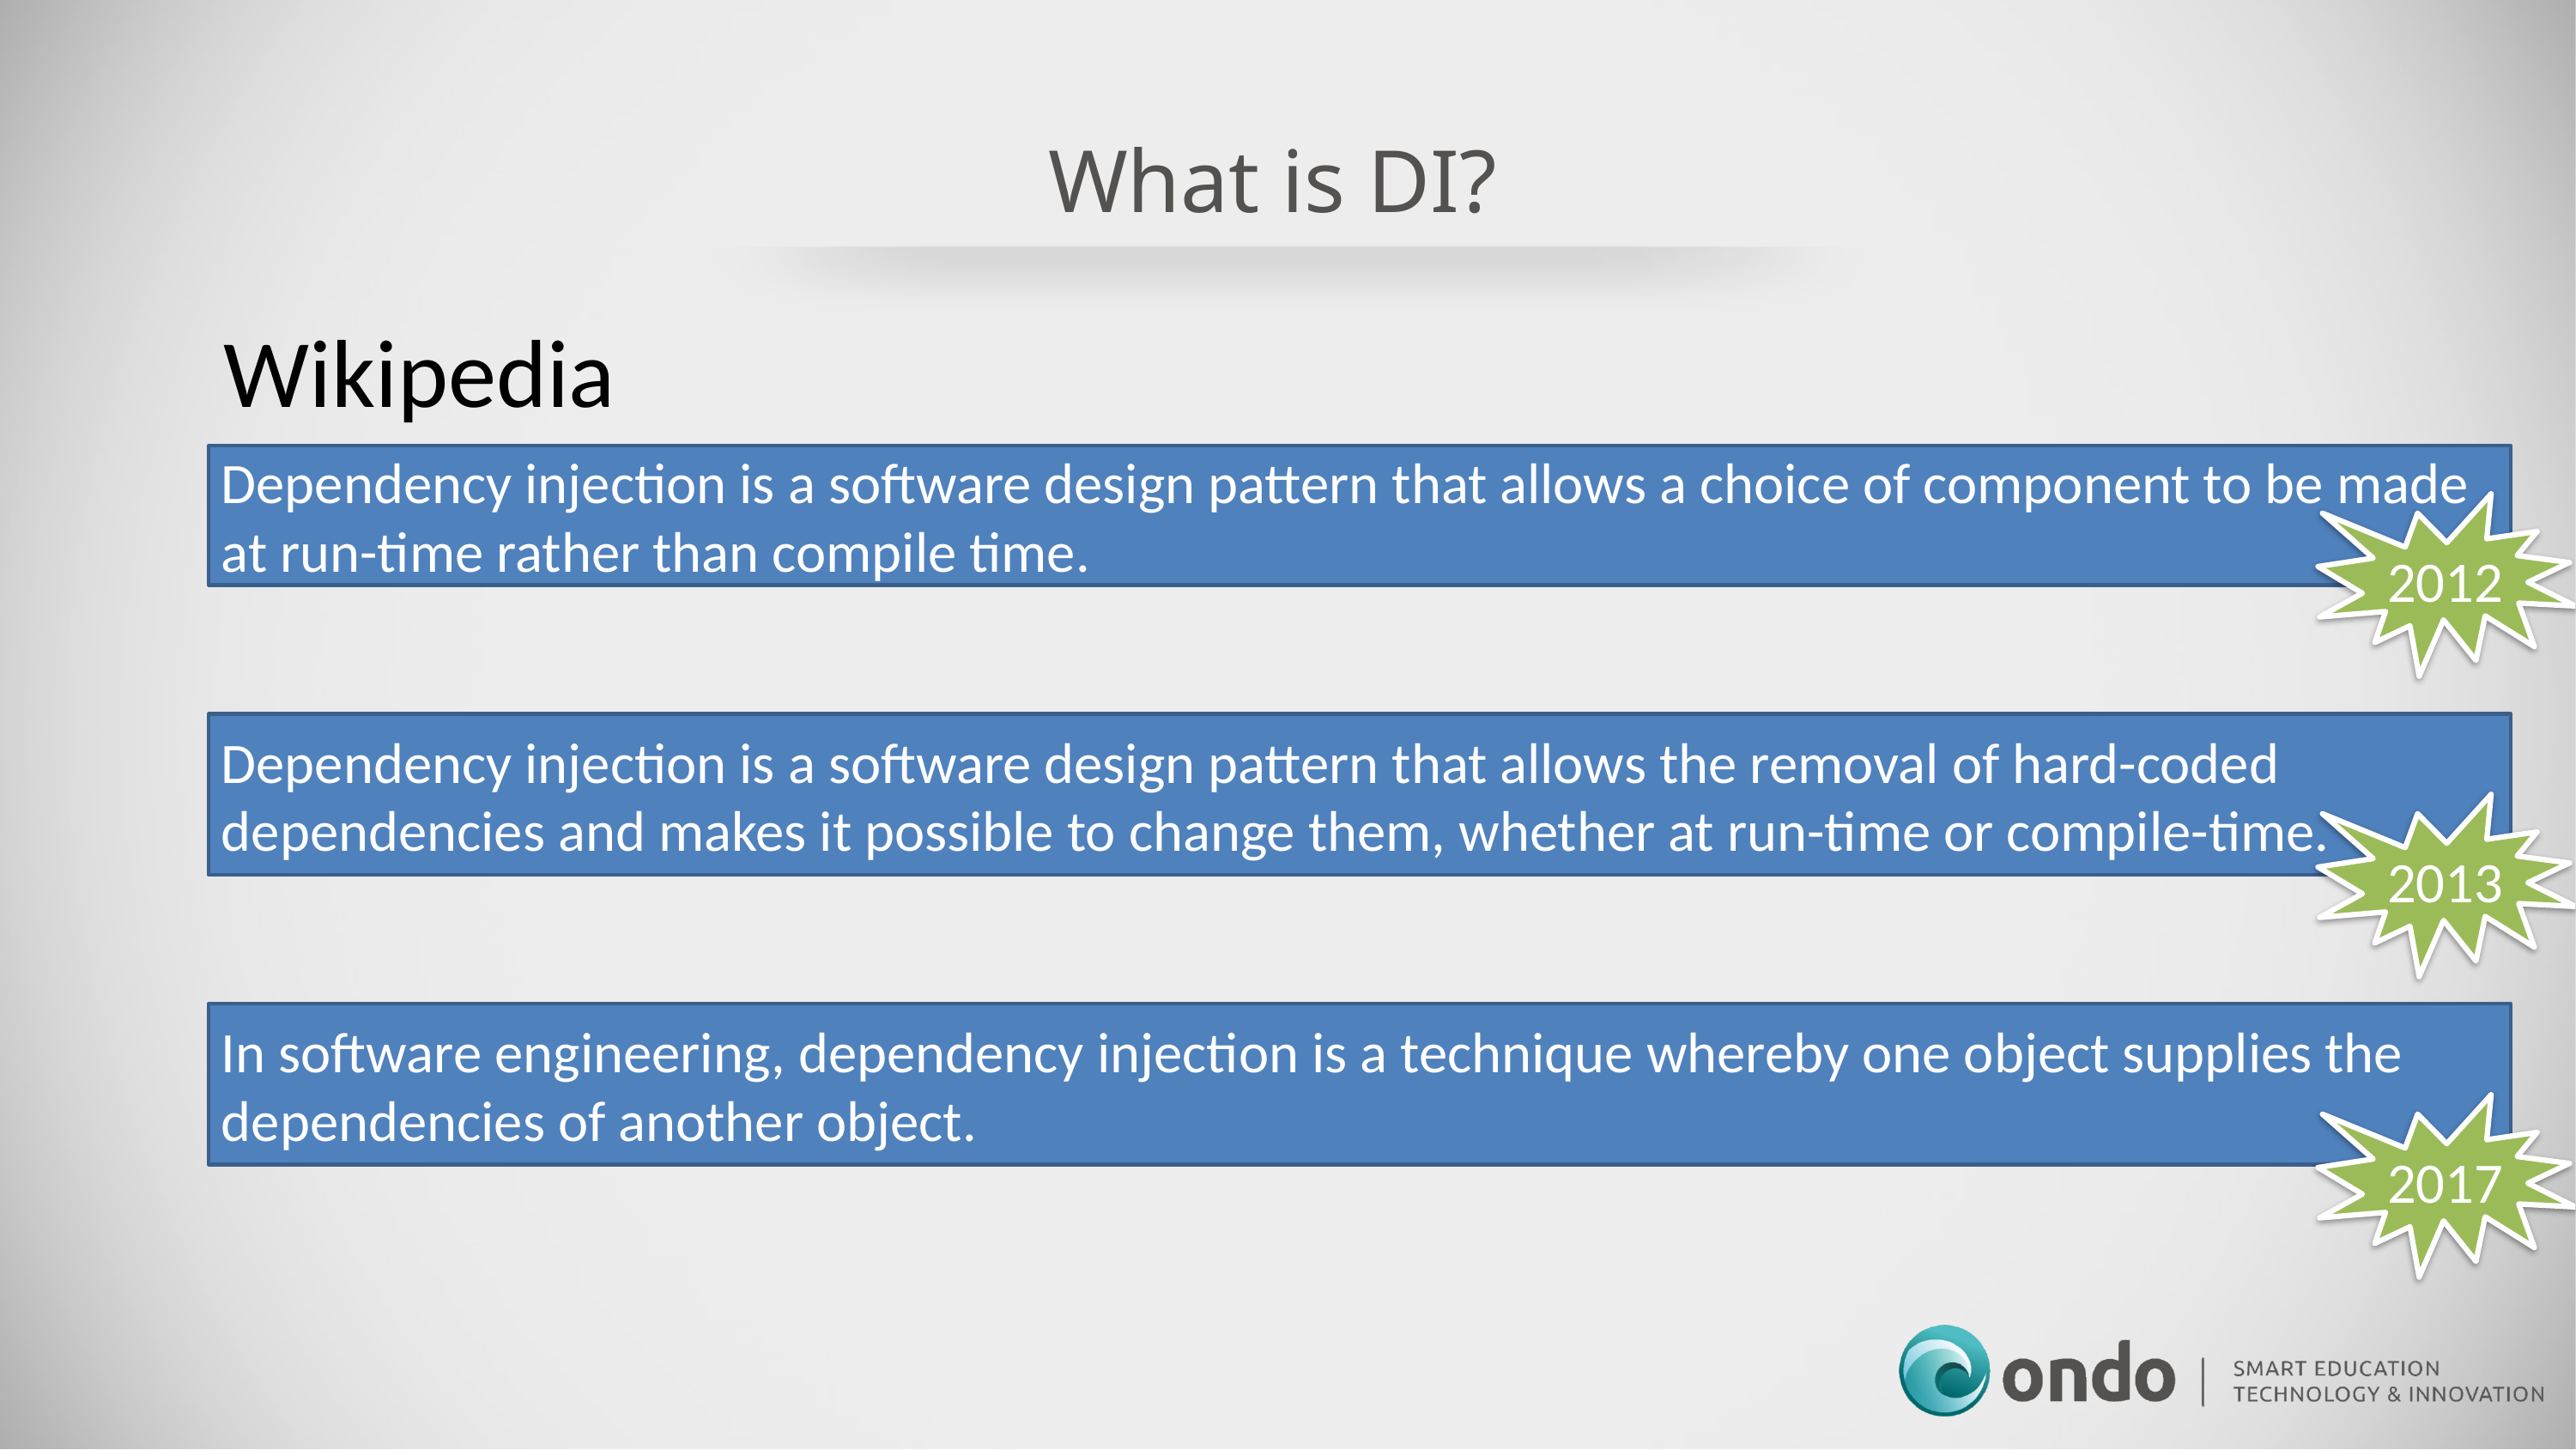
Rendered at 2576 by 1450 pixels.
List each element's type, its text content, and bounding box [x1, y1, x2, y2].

text_box What is DI? [1359, 120, 1846, 204]
text_box What is DI? [700, 120, 1185, 204]
text_box Wikipedia [210, 304, 629, 434]
text_box Dependency injection is a software design pattern that allows a choice of component to be made at run-time rather than compile time. [1359, 444, 2512, 587]
text_box 2017 [2315, 1092, 2576, 1280]
text_box 2012 [2315, 491, 2576, 679]
text_box In software engineering, dependency injection is a technique whereby one object supplies the dependencies of another object. [207, 1002, 2512, 1167]
picture [0, 0, 2576, 1449]
text_box 2013 [2315, 792, 2576, 980]
text_box Dependency injection is a software design pattern that allows the removal of hard-coded dependencies and makes it possible to change them, whether at run-time or compile-time. [207, 712, 1185, 877]
text_box Dependency injection is a software design pattern that allows the removal of hard-coded dependencies and makes it possible to change them, whether at run-time or compile-time. [1359, 712, 2512, 877]
text_box Dependency injection is a software design pattern that allows a choice of component to be made at run-time rather than compile time. [207, 444, 1185, 587]
